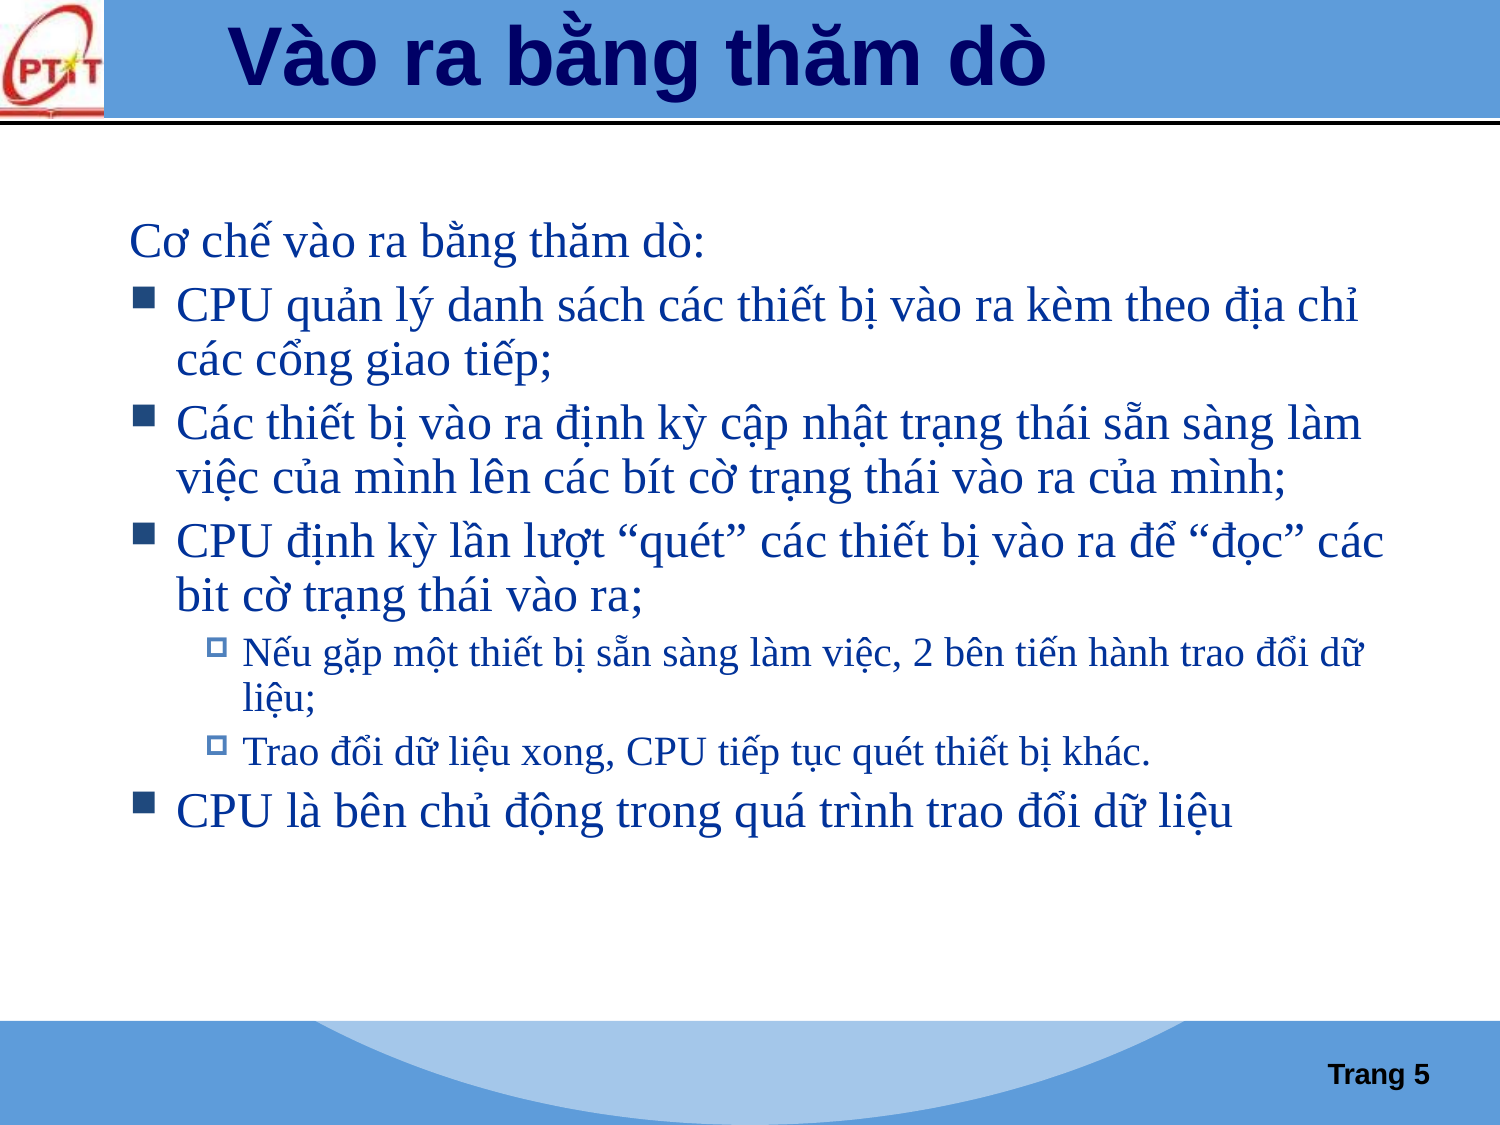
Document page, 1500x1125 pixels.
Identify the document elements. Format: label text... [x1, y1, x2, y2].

slide_number Trang 5 [1325, 1055, 1454, 1125]
title Vào ra bằng thăm dò [225, 0, 1350, 190]
picture [0, 0, 104, 119]
text_box Cơ chế vào ra bằng thăm dò: CPU quản lý danh sách các thiết bị vào ra kèm theo địa chỉ các cổng giao tiếp; Các thiết bị vào ra định kỳ cập nhật trạng thái sẵn sàng làm việc của mình lên các bít cờ trạng thái vào ra của mình; CPU định kỳ lần lượt “quét” các thiết bị vào ra để “đọc” các bit cờ trạng thái vào ra; Nếu gặp một thiết bị sẵn sàng làm việc, 2 bên tiến hành trao đổi dữ liệu; Trao đổi dữ liệu xong, CPU tiếp tục quét thiết bị khác. CPU là bên chủ động trong quá trình trao đổi dữ liệu [39, 207, 1461, 456]
